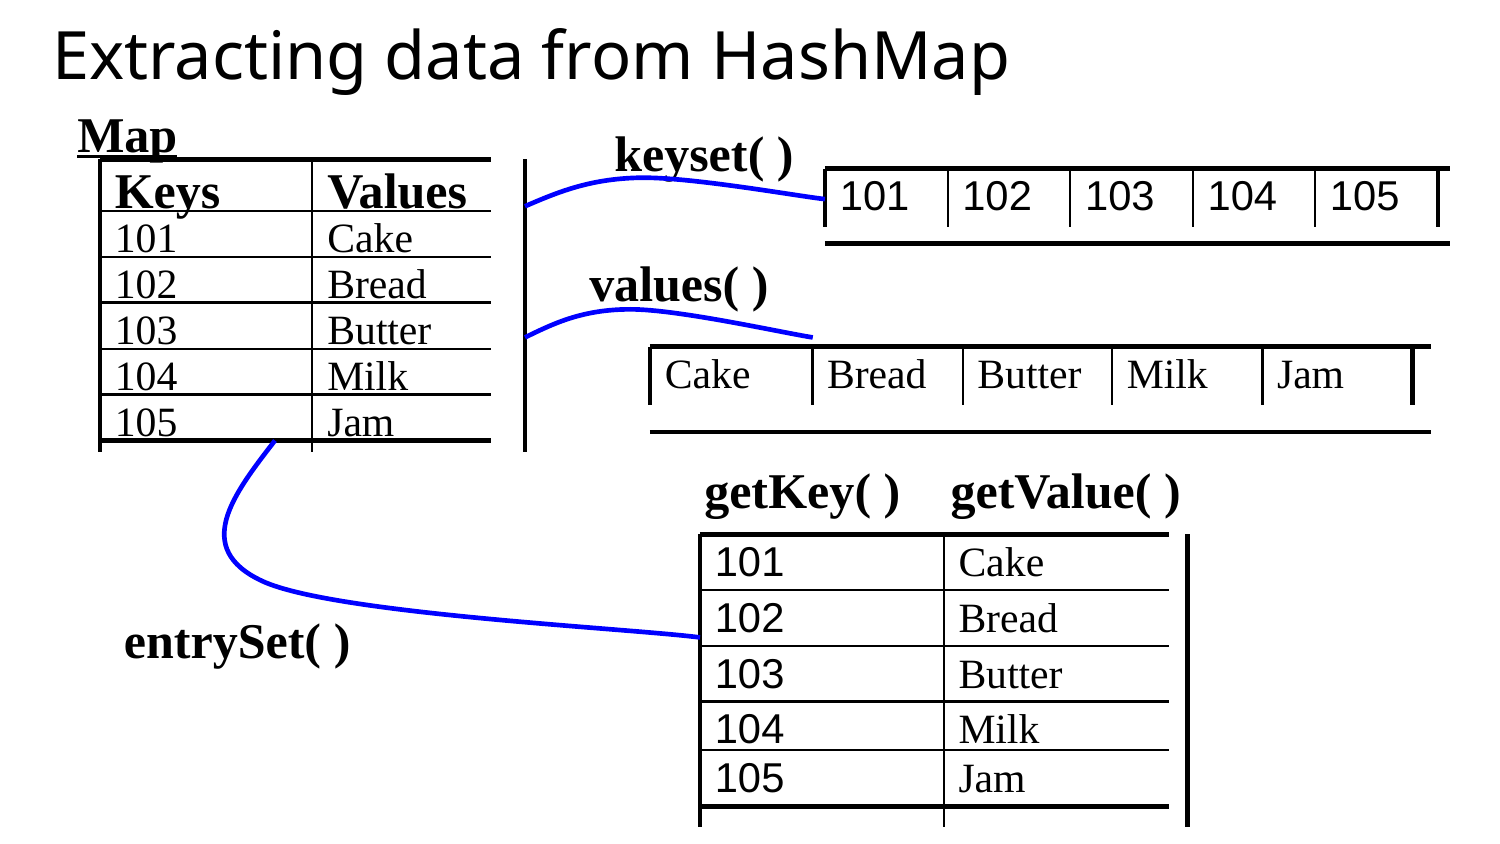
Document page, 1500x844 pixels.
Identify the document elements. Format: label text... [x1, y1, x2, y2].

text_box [99, 159, 1472, 828]
text_box Map [62, 103, 263, 170]
text_box Extracting data from HashMap [37, 0, 1462, 103]
text_box keyset( ) [595, 122, 813, 157]
